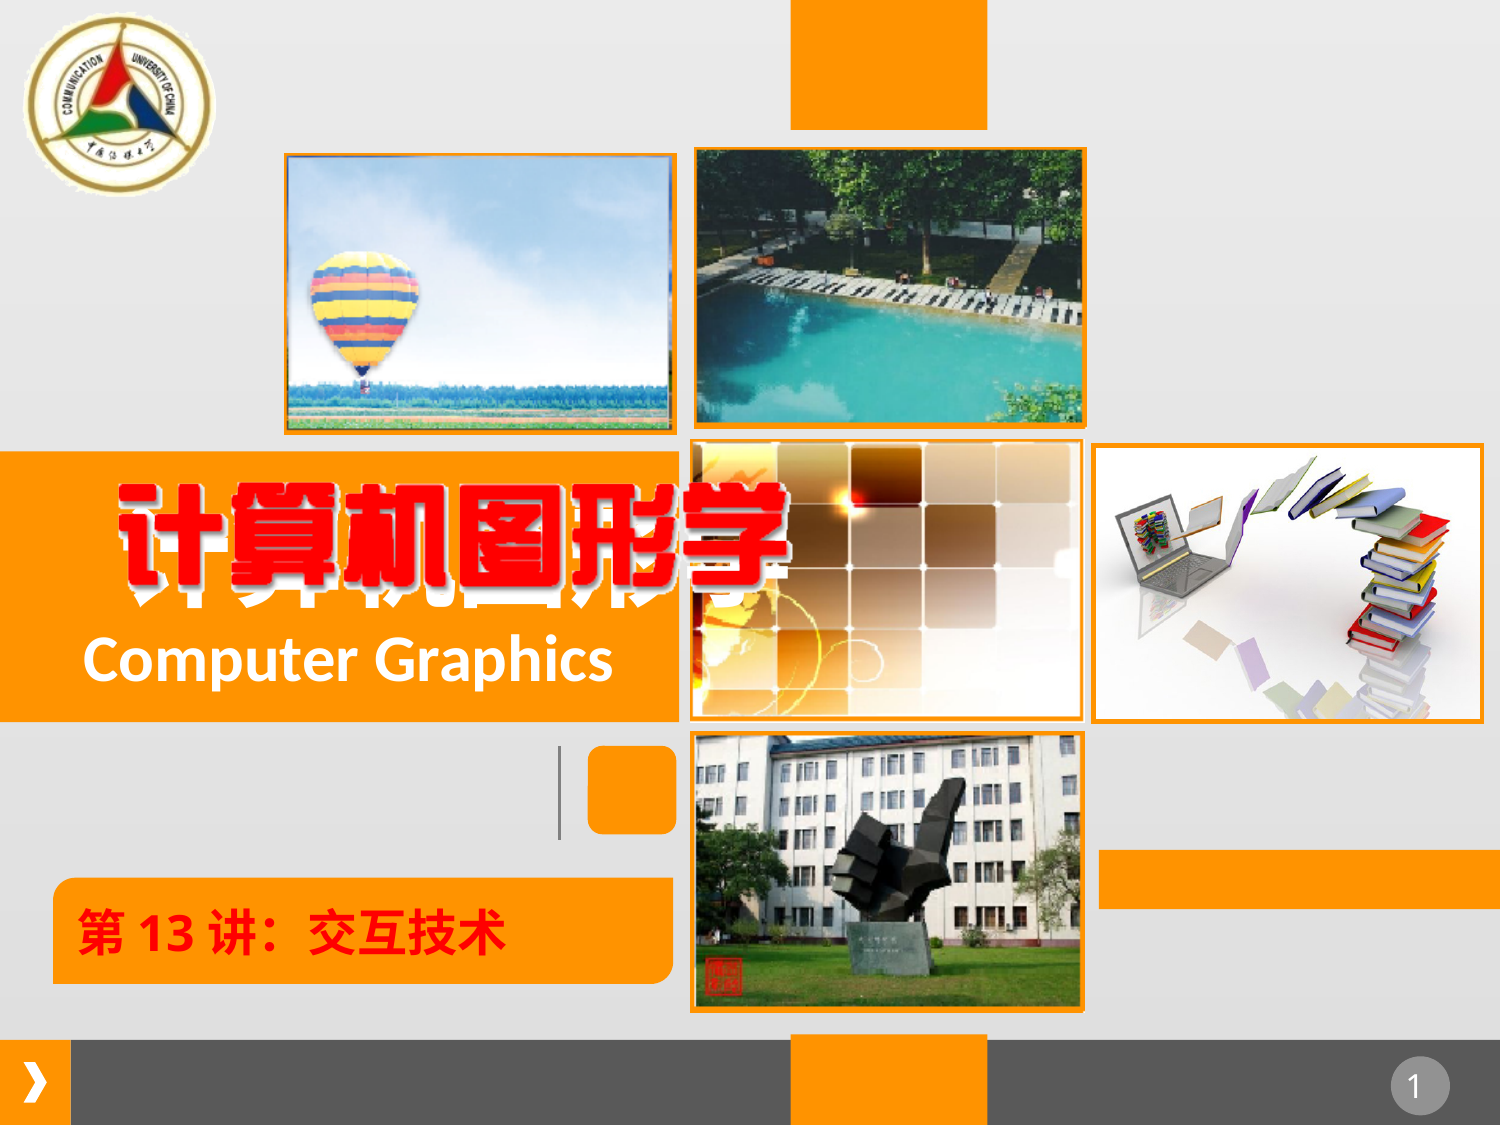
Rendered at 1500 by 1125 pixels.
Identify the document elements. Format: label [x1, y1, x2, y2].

picture [284, 153, 677, 435]
picture [694, 147, 1087, 429]
text_box [53, 877, 755, 984]
picture [1096, 448, 1480, 719]
picture [690, 731, 1085, 1013]
picture [108, 439, 1085, 723]
picture [14, 1, 225, 203]
